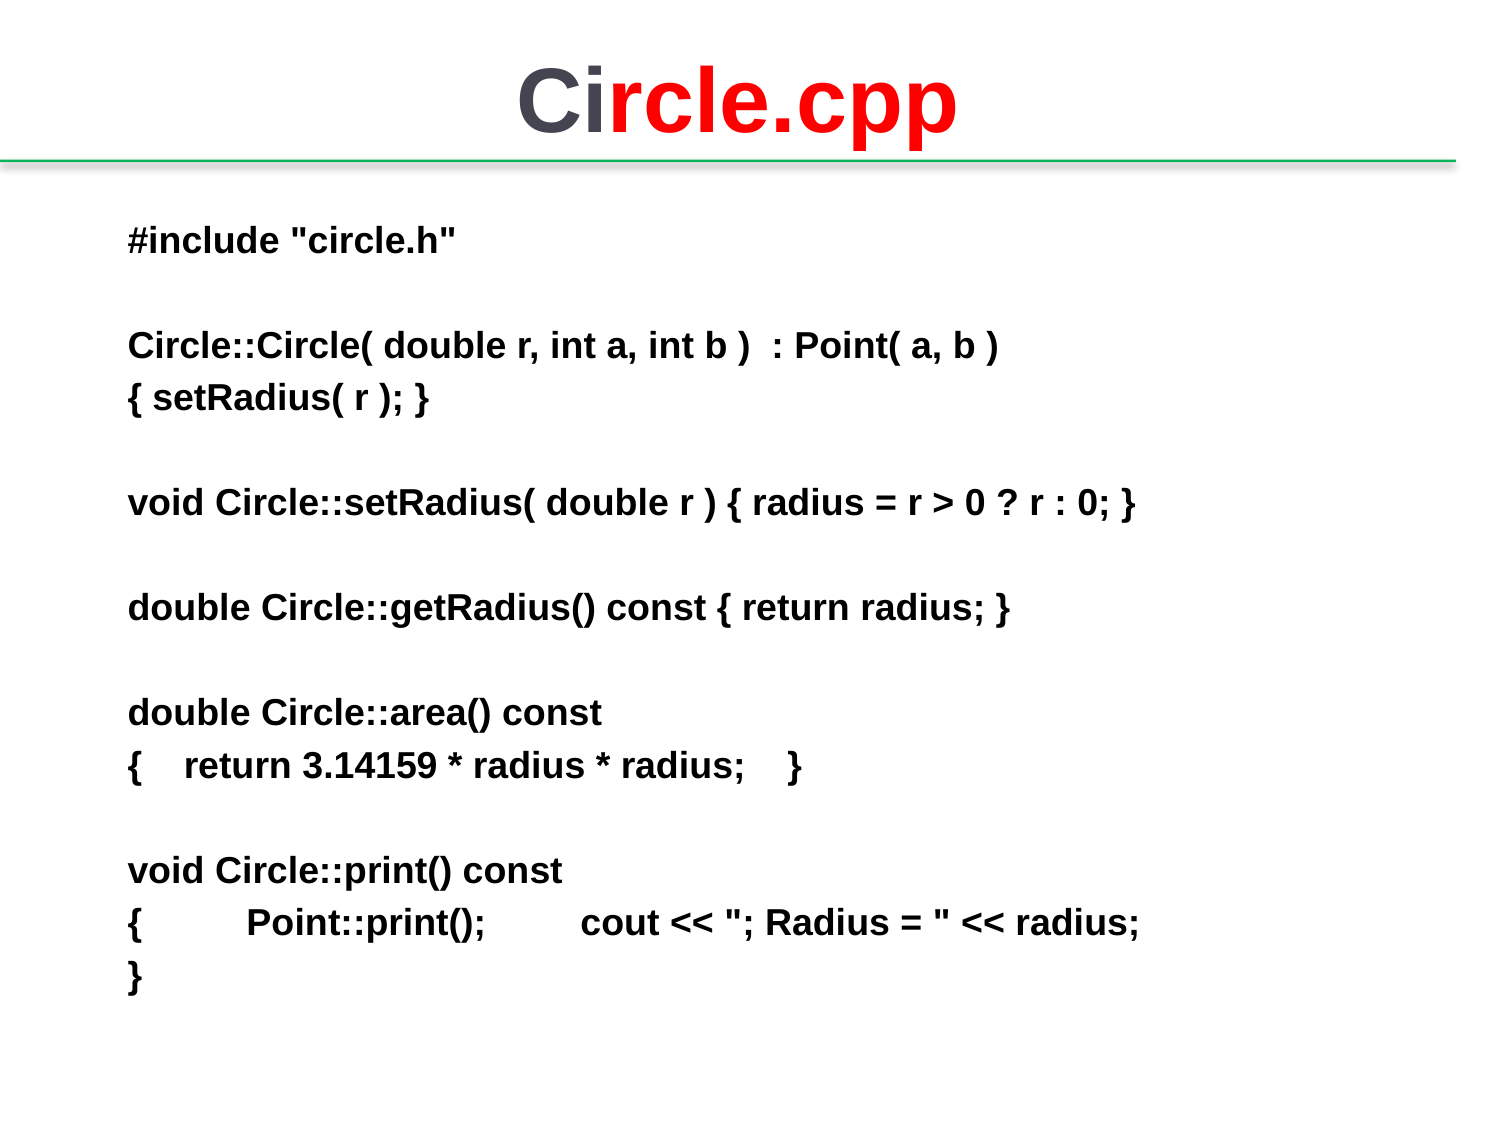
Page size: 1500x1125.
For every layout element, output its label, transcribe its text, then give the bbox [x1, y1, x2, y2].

title Circle.cpp [100, 42, 1376, 149]
list #include "circle.h" Circle::Circle( double r, int a, int b ) : Point( a, b ) { setRadius( r ); } void Circle::setRadius( double r ) { radius = r > 0 ? r : 0; } double Circle::getRadius() const { return radius; } double Circle::area() const { return 3.14159 * radius * radius; } void Circle::print() const { Point::print(); cout << "; Radius = " << radius; } [112, 208, 1400, 1106]
